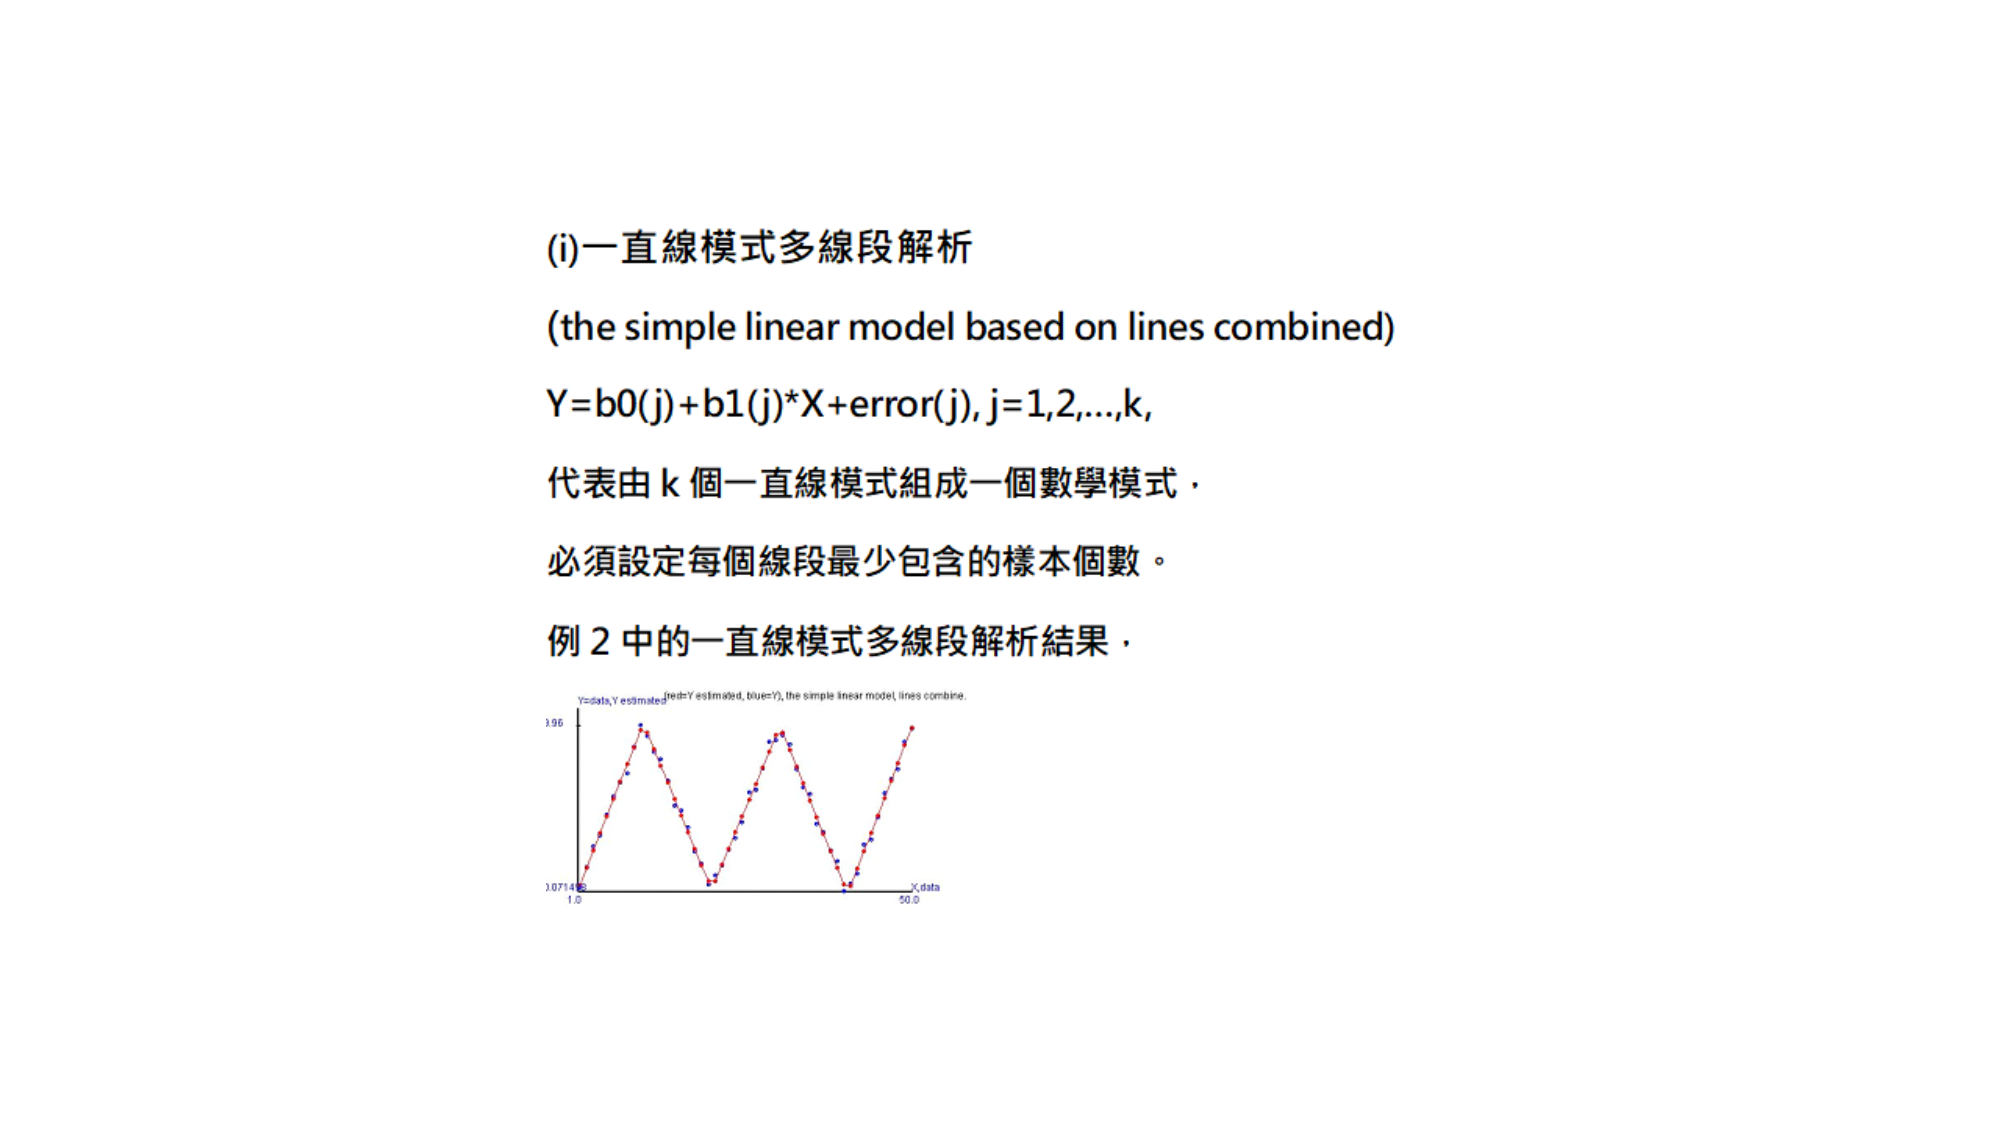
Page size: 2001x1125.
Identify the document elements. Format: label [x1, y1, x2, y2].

picture [545, 207, 1454, 918]
